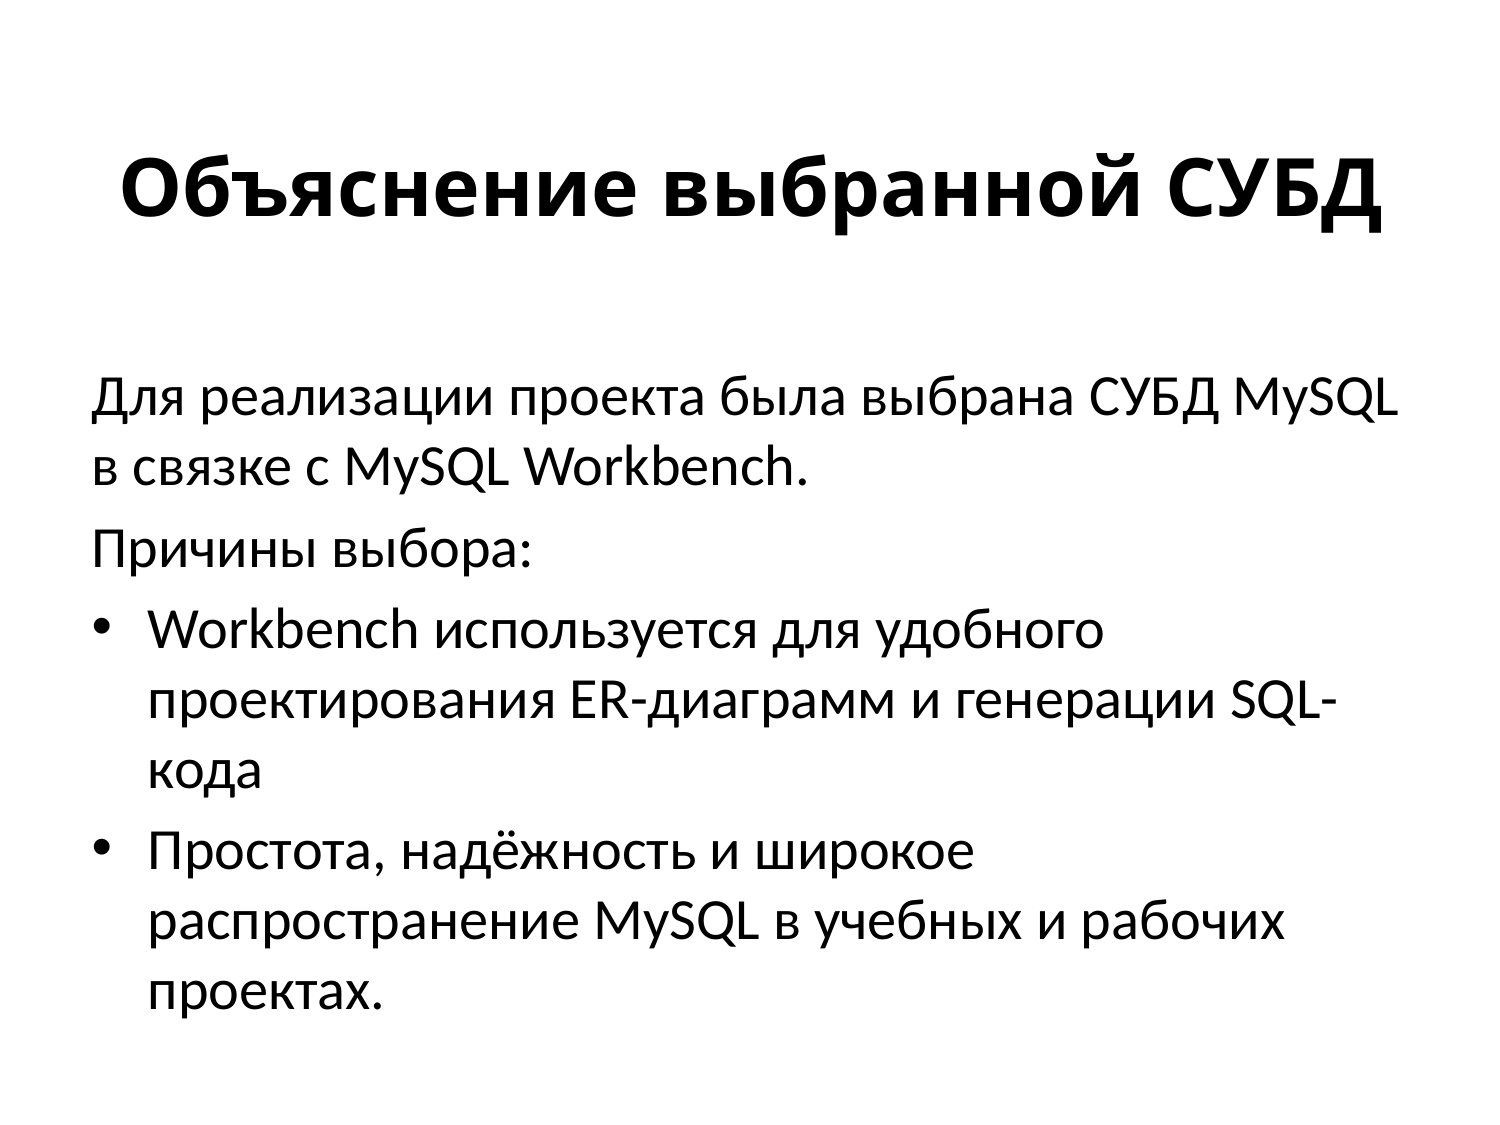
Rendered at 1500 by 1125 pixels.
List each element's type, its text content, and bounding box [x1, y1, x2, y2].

list Для реализации проекта была выбрана СУБД MySQL в связке с MySQL Workbench. Причины выбора: Workbench используется для удобного проектирования ER-диаграмм и генерации SQL-кода Простота, надёжность и широкое распространение MySQL в учебных и рабочих проектах. [76, 349, 1427, 1093]
title Объяснение выбранной СУБД [76, 90, 1427, 278]
